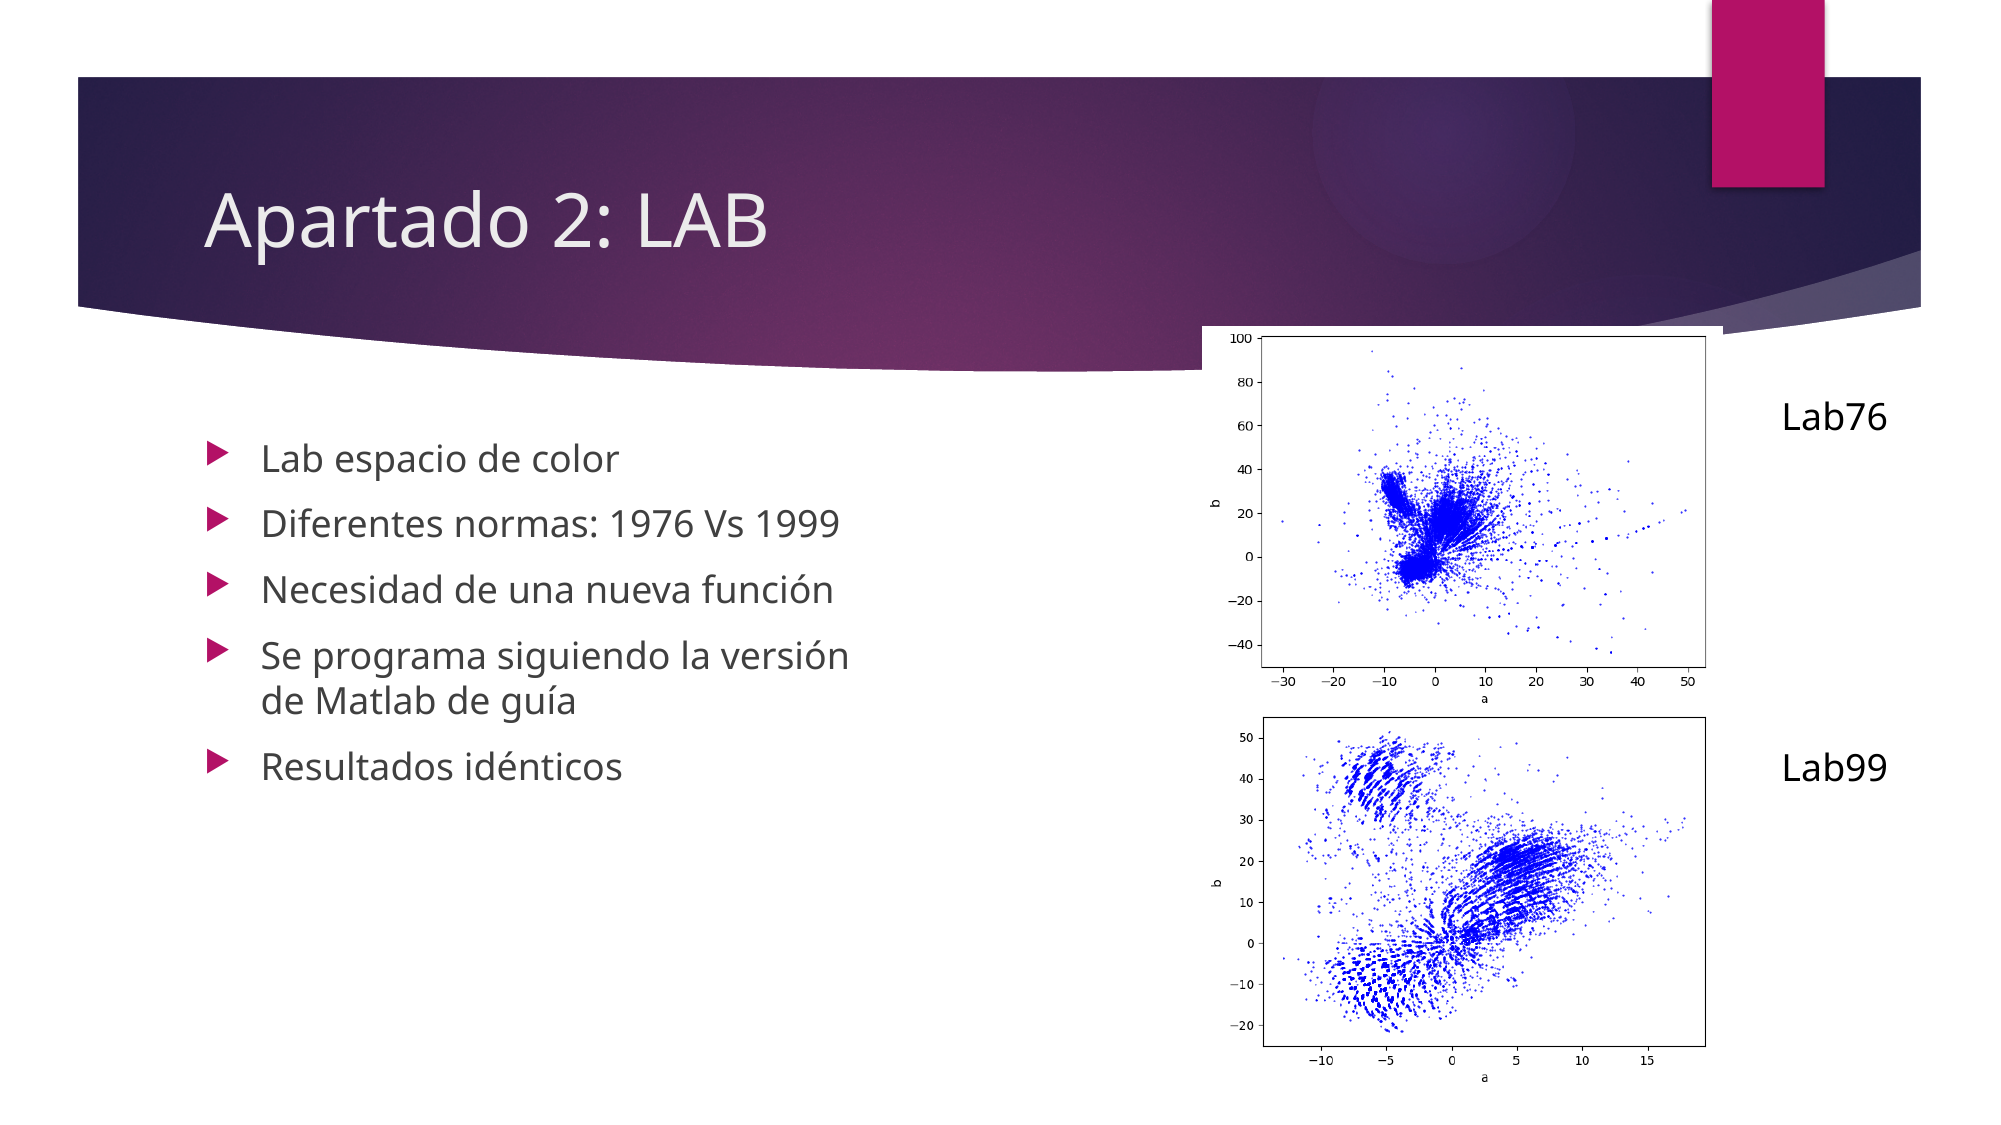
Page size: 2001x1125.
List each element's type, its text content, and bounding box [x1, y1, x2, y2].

title Apartado 2: LAB [189, 159, 1627, 276]
picture [1202, 325, 1724, 1092]
text_box Lab76 [1766, 385, 1915, 446]
list Lab espacio de color Diferentes normas: 1976 Vs 1999 Necesidad de una nueva función Se programa siguiendo la versión de Matlab de guía Resultados idénticos [189, 427, 889, 988]
text_box Lab99 [1766, 736, 1915, 797]
